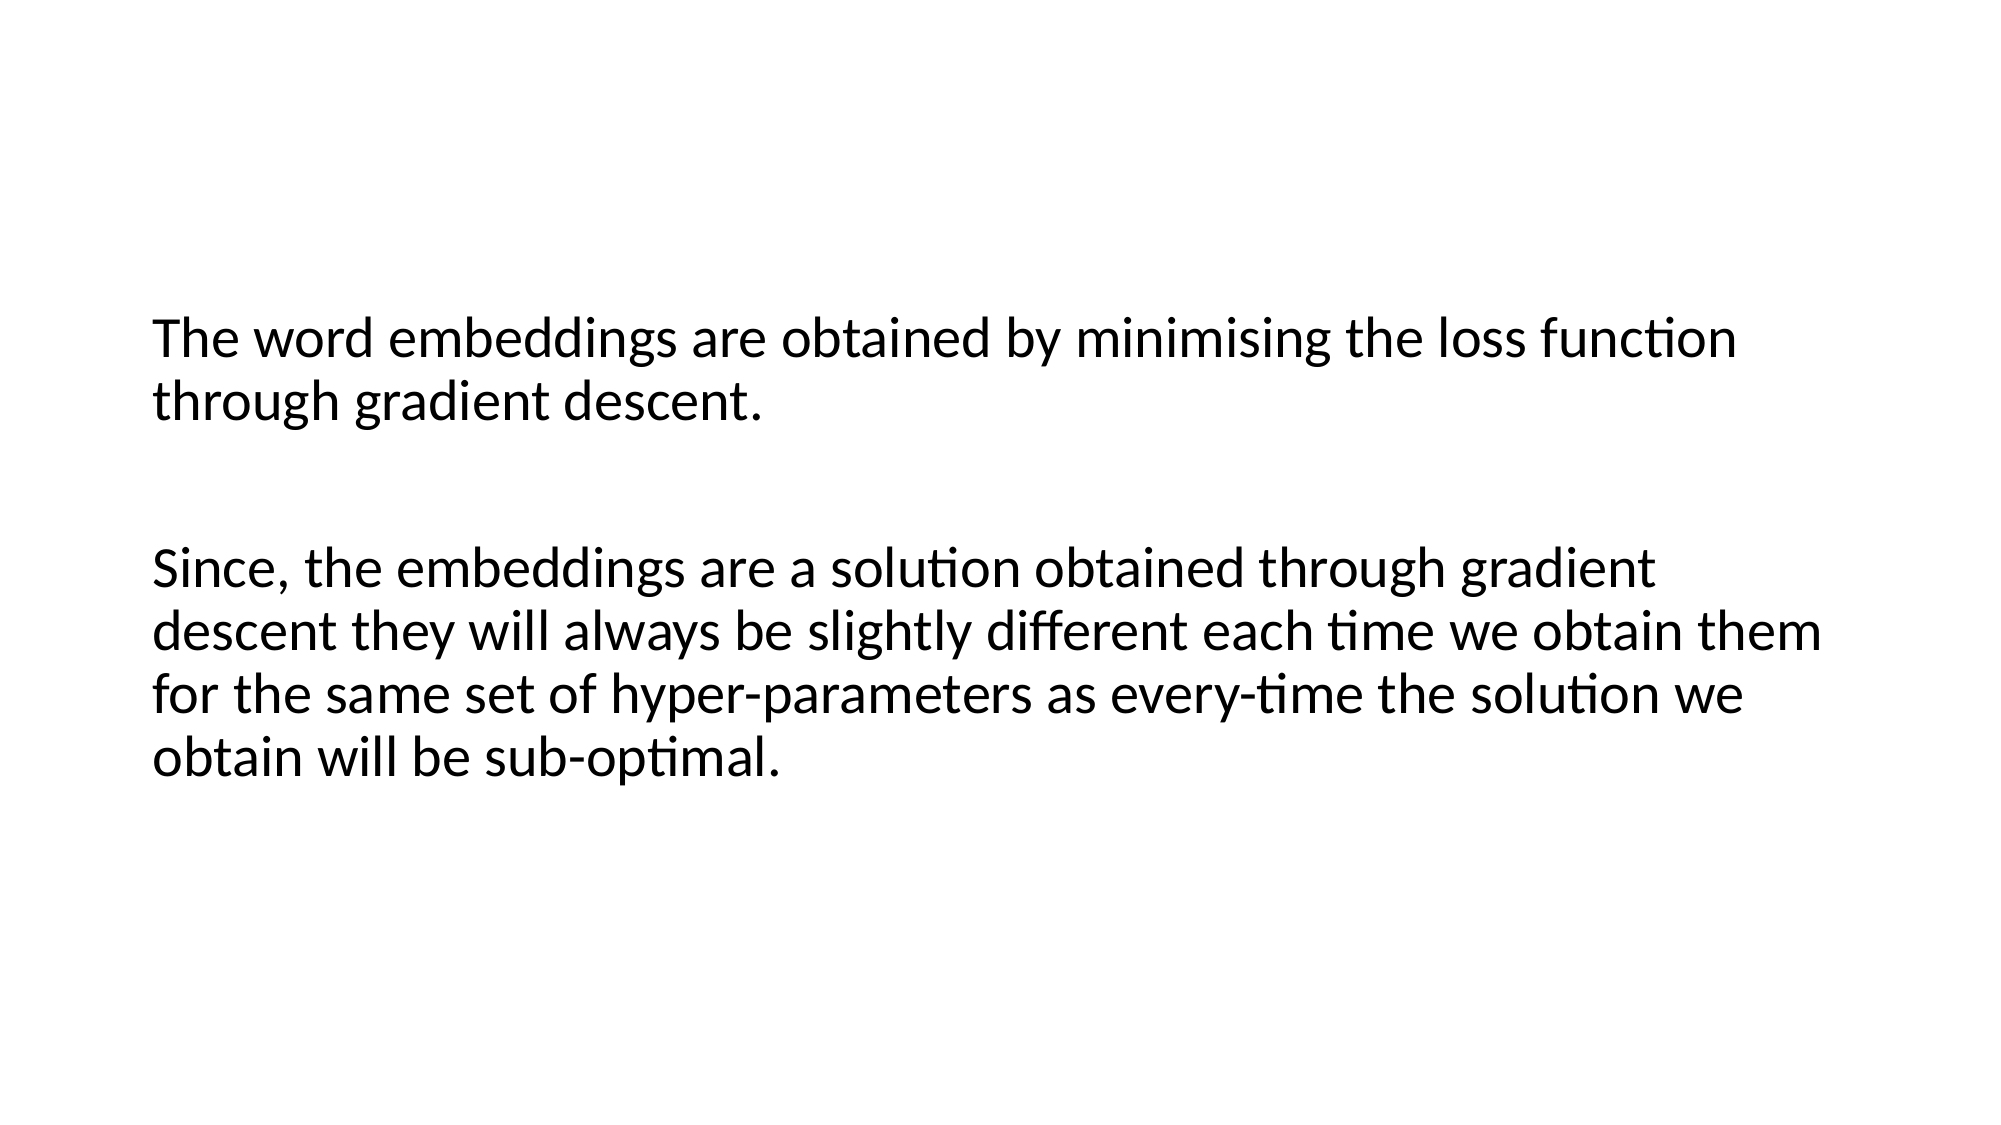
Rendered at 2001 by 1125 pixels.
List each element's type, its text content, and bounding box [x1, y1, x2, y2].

list The word embeddings are obtained by minimising the loss function through gradient descent. Since, the embeddings are a solution obtained through gradient descent they will always be slightly different each time we obtain them for the same set of hyper-parameters as every-time the solution we obtain will be sub-optimal. [137, 299, 1863, 1014]
